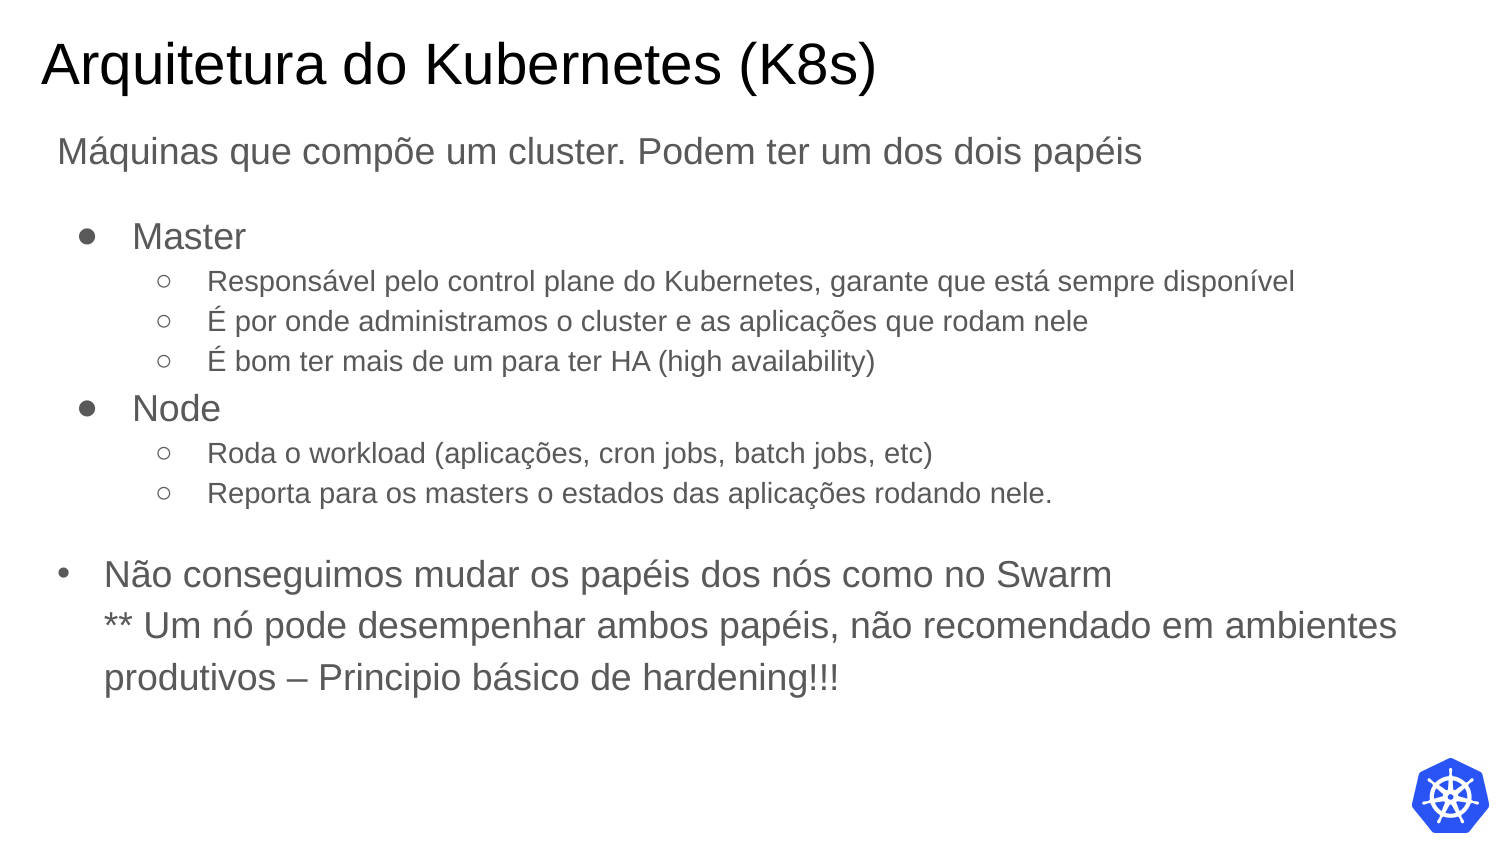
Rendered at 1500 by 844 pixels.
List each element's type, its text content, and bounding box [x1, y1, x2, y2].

picture [1411, 757, 1489, 833]
list Máquinas que compõe um cluster. Podem ter um dos dois papéis Master Responsável pelo control plane do Kubernetes, garante que está sempre disponível É por onde administramos o cluster e as aplicações que rodam nele É bom ter mais de um para ter HA (high availability) Node Roda o workload (aplicações, cron jobs, batch jobs, etc) Reporta para os masters o estados das aplicações rodando nele. Não conseguimos mudar os papéis dos nós como no Swarm ** Um nó pode desempenhar ambos papéis, não recomendado em ambientes produtivos – Principio básico de hardening!!! [42, 105, 1440, 778]
title Arquitetura do Kubernetes (K8s) [26, 11, 1425, 106]
